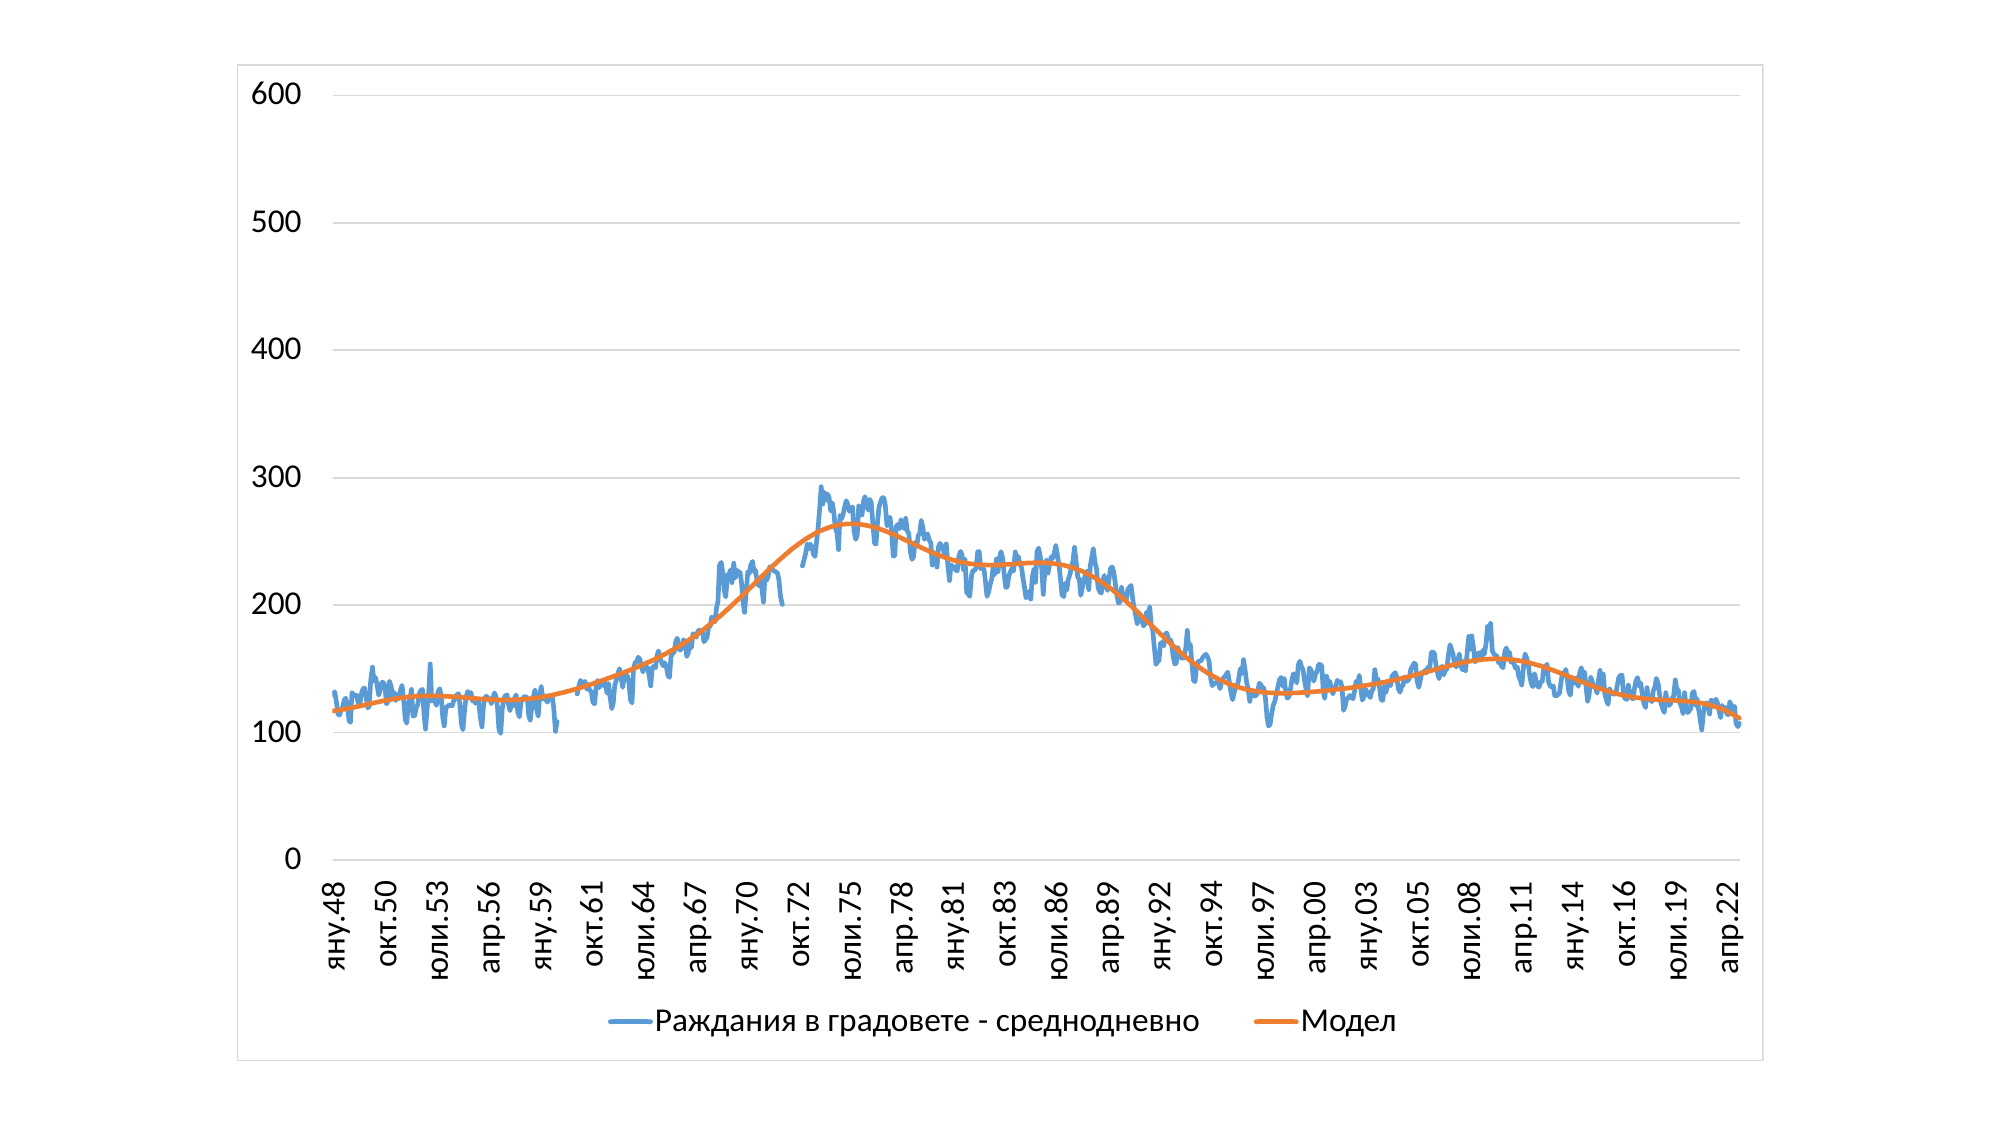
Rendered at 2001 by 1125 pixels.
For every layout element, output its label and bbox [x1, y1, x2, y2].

picture [236, 63, 1764, 1062]
